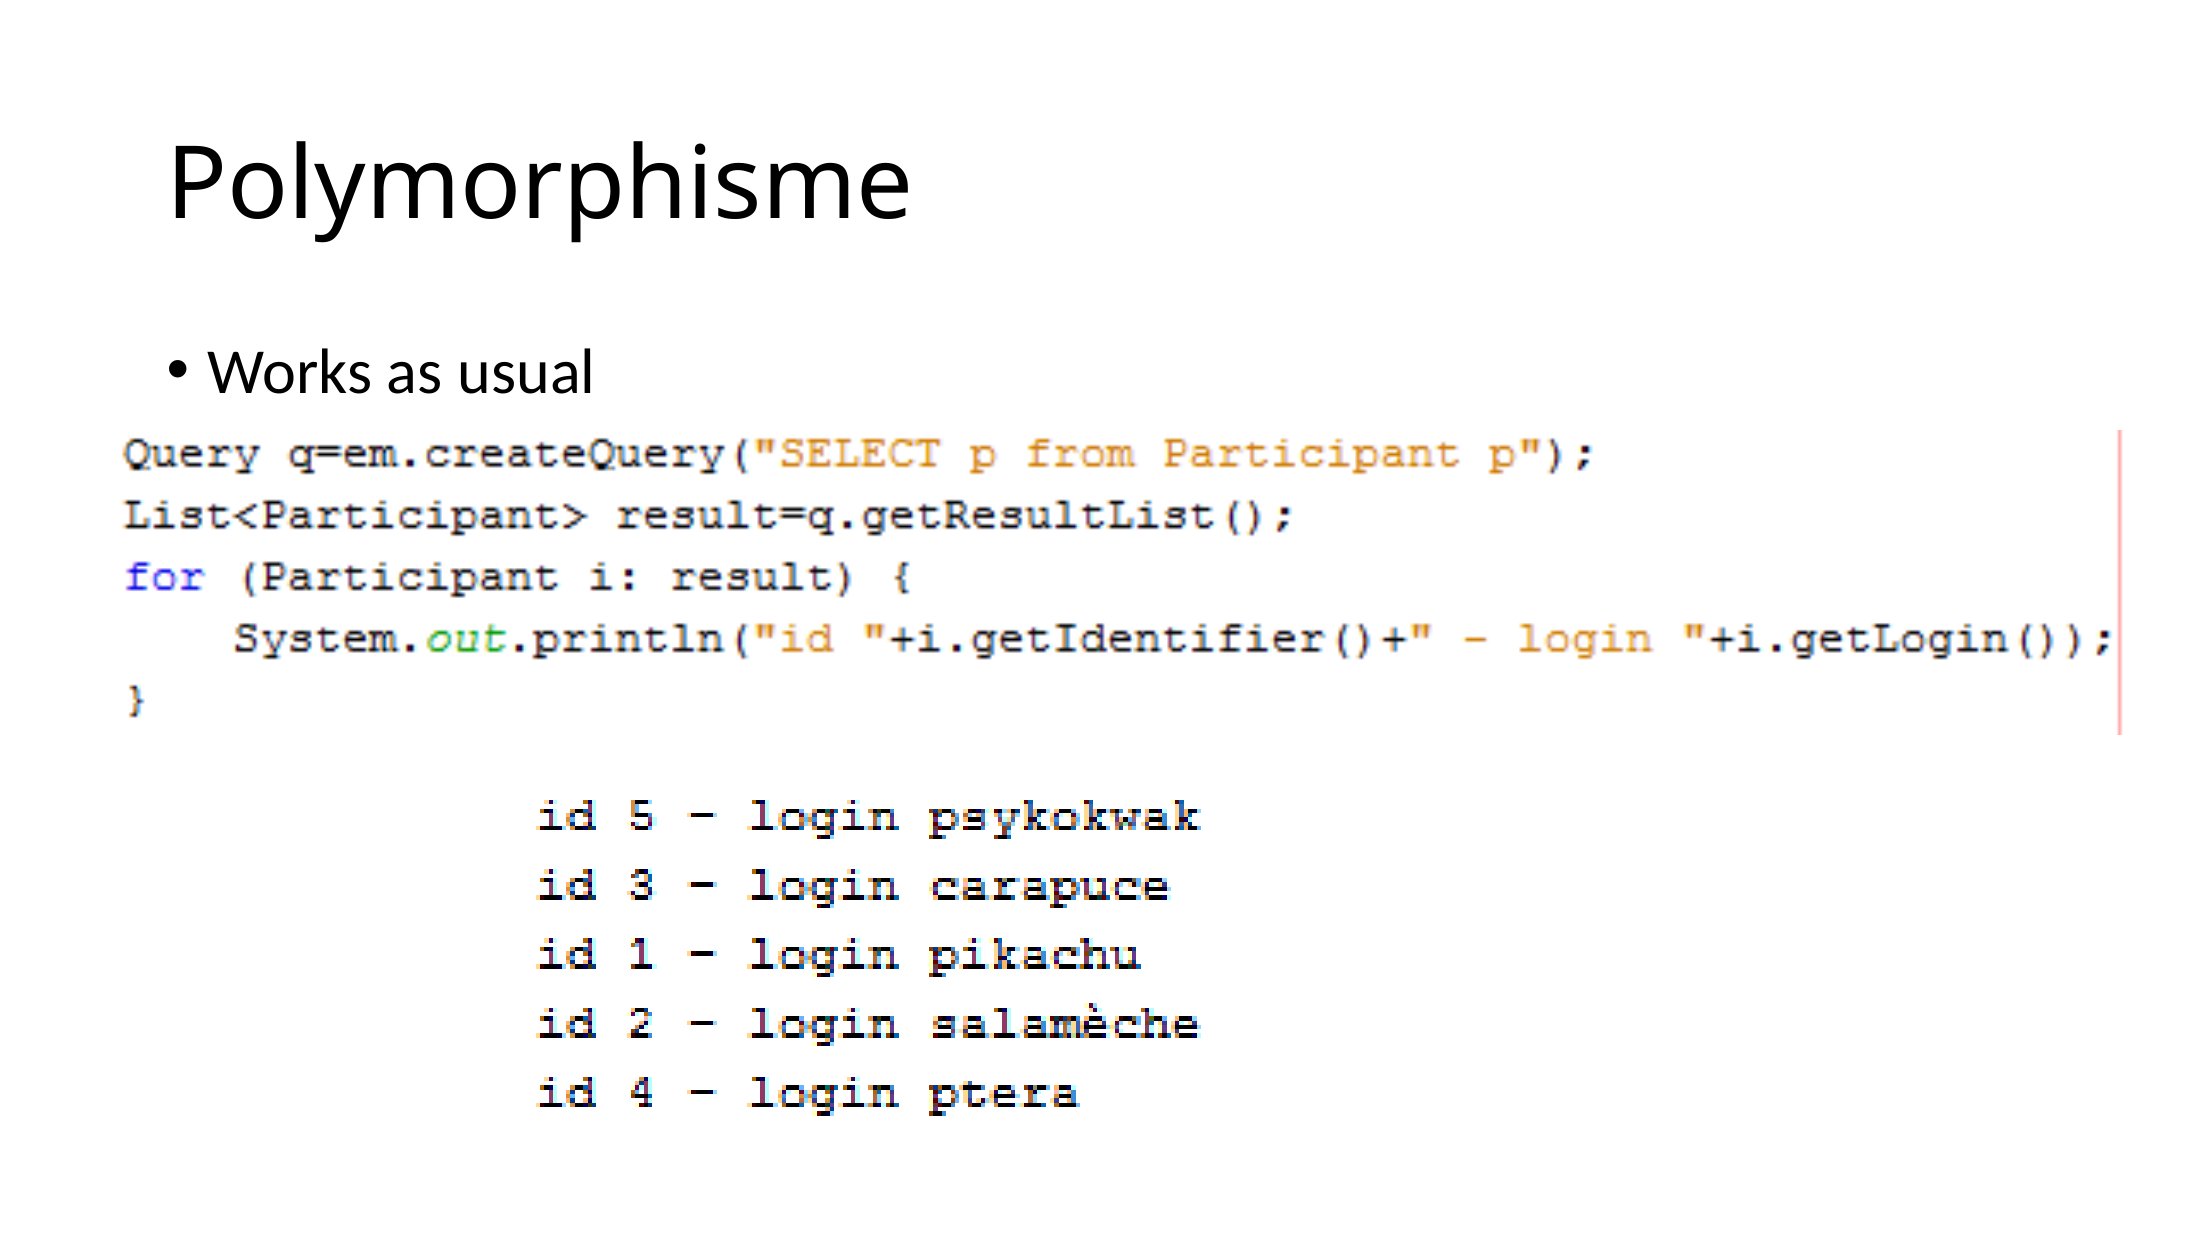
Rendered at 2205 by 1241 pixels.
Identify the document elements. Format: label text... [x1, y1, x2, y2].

title Polymorphisme [151, 66, 2054, 306]
list Works as usual The persistence engine translate the queries [151, 330, 2054, 430]
picture [97, 430, 2126, 735]
list Works as usual The persistence engine translate the queries [151, 735, 2054, 1117]
picture [519, 779, 1275, 1142]
